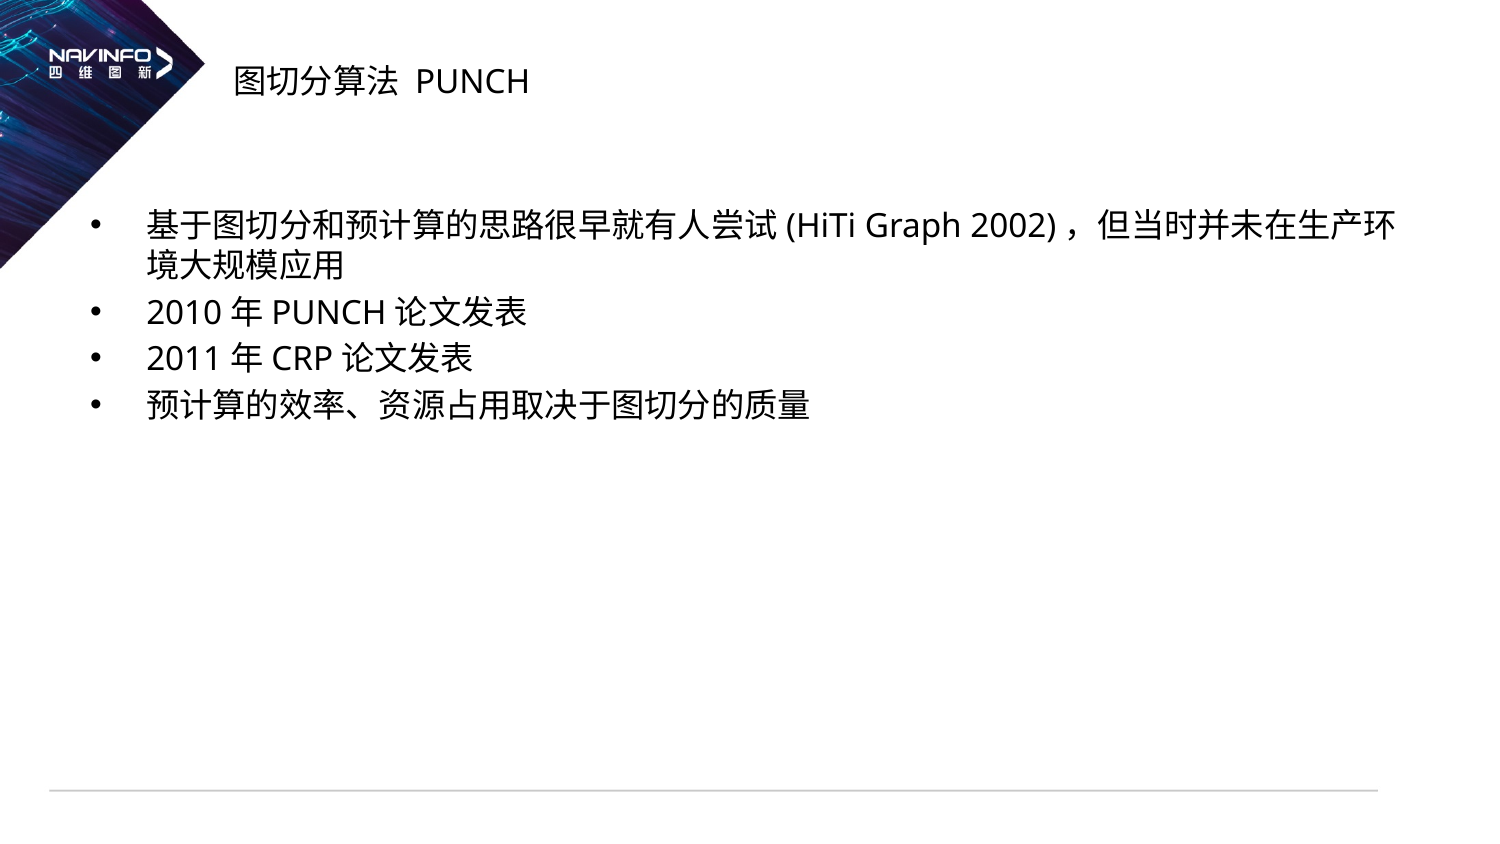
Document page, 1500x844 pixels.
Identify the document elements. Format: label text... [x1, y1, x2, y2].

picture [0, 0, 1500, 844]
title 图切分算法 PUNCH [218, 33, 1424, 127]
list 基于图切分和预计算的思路很早就有人尝试(HiTi Graph 2002)，但当时并未在生产环境大规模应用 2010年PUNCH论文发表 2011年CRP论文发表 预计算的效率、资源占用取决于图切分的质量 [75, 196, 1425, 754]
picture [20, 39, 31, 44]
